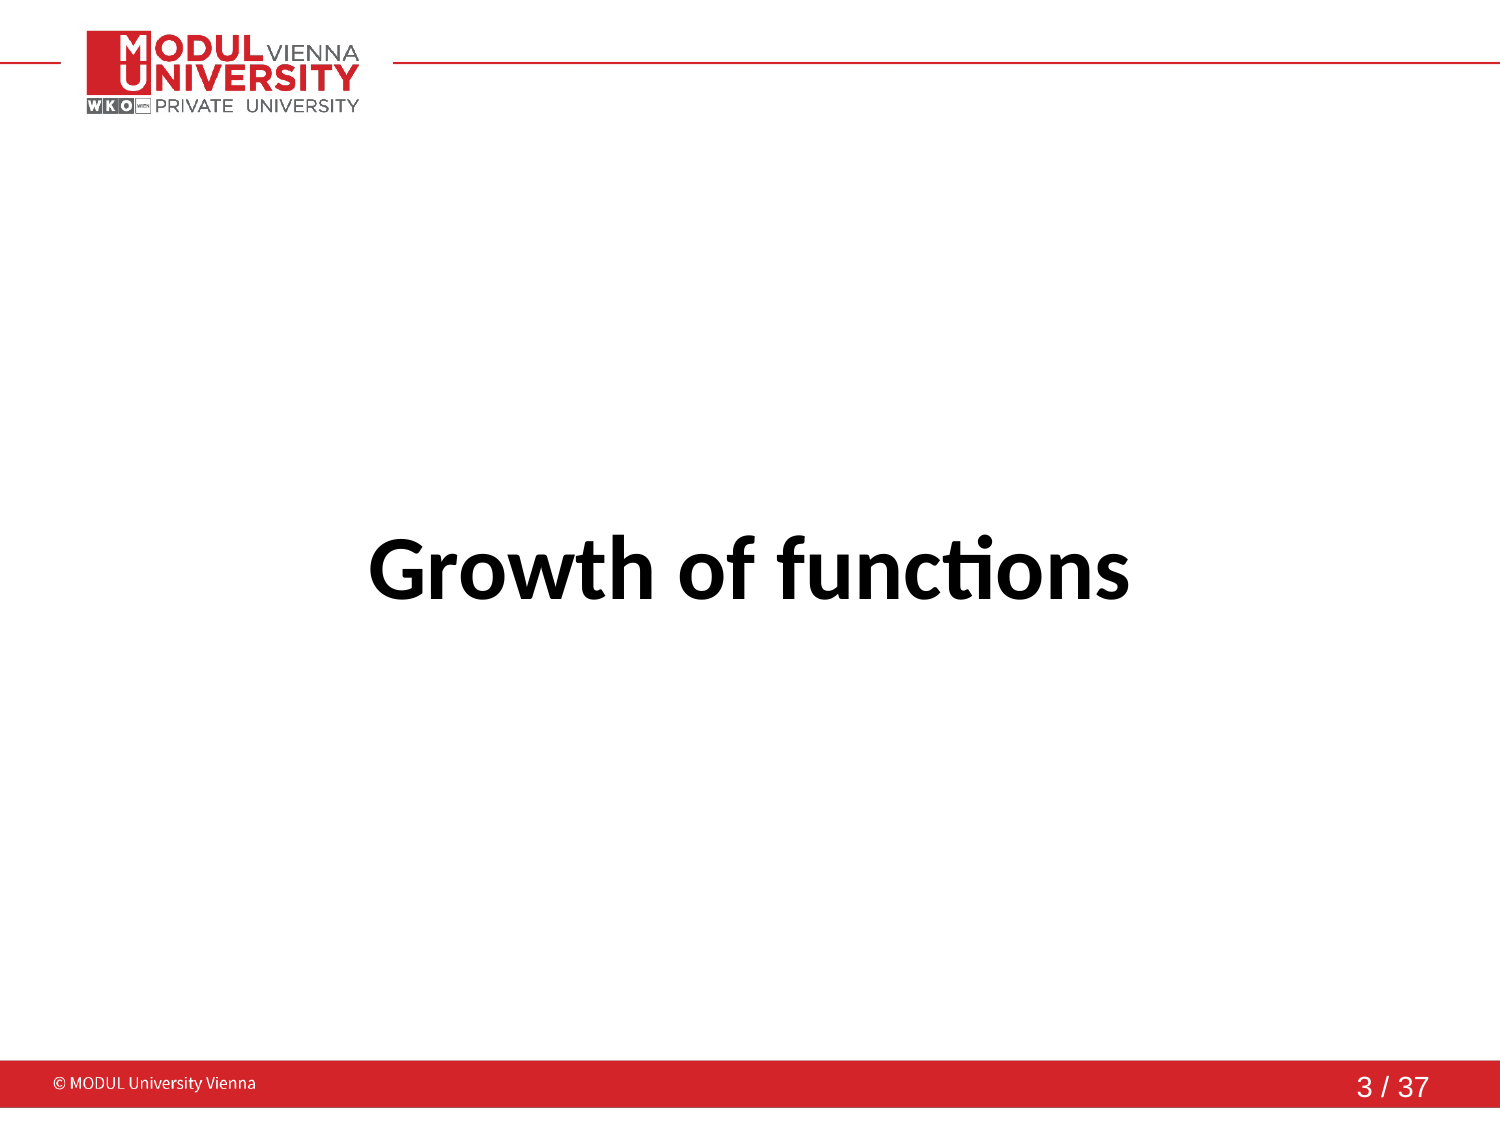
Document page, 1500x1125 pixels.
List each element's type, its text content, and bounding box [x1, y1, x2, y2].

list [375, 55, 1425, 135]
picture [0, 0, 1500, 1125]
title Growth of functions [75, 468, 1425, 657]
